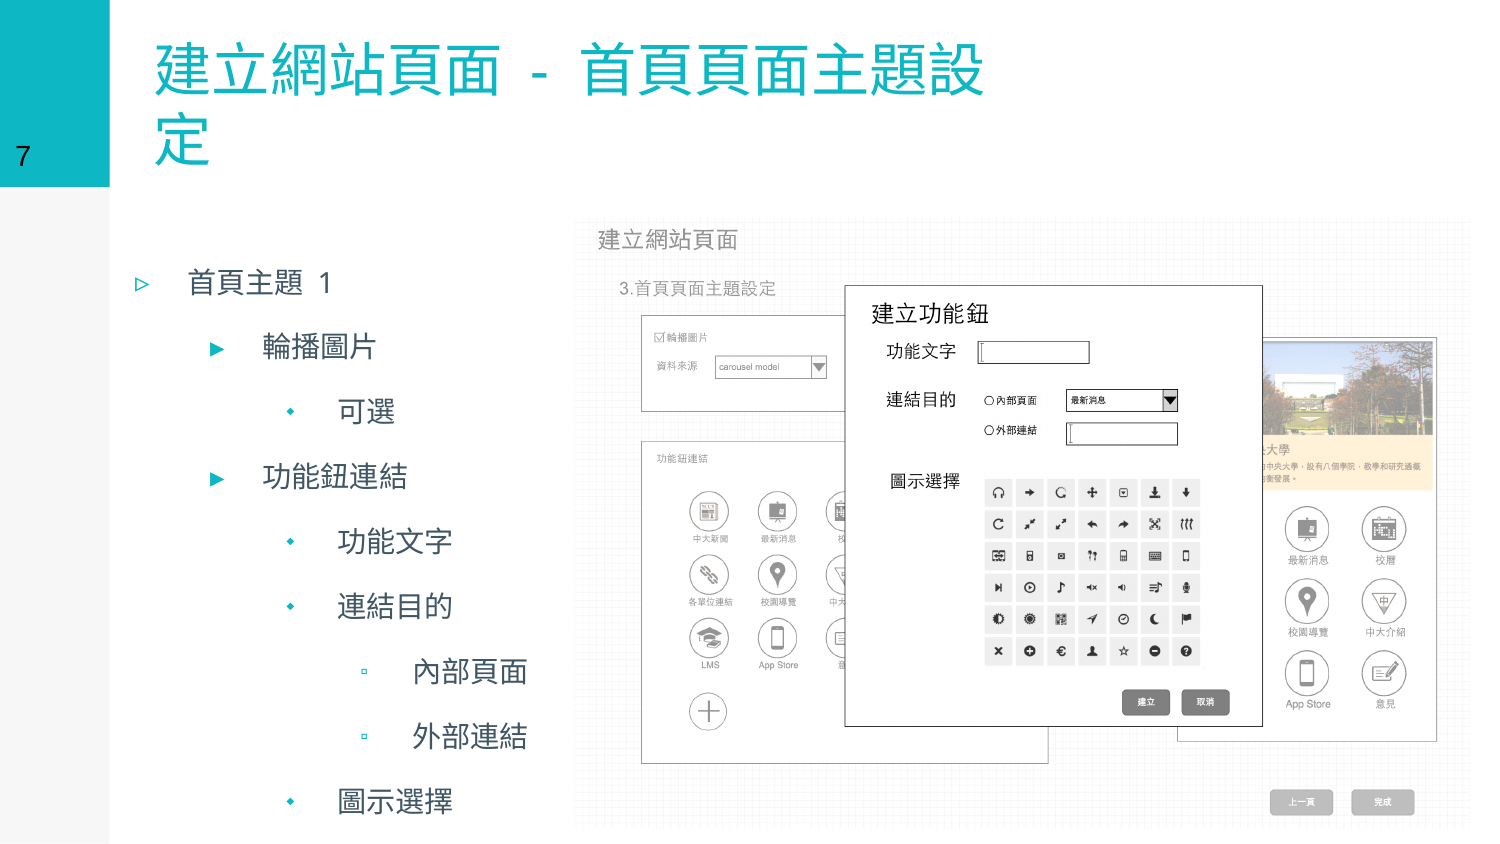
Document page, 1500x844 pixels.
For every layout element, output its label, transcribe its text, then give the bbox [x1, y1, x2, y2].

picture [574, 217, 1471, 829]
slide_number 7 [0, 0, 110, 187]
title 建立網站頁面 - 首頁頁面主題設定 [138, 0, 1042, 188]
list 首頁主題 1 輪播圖片 可選 功能鈕連結 功能文字 連結目的 內部頁面 外部連結 圖示選擇 [97, 231, 625, 844]
